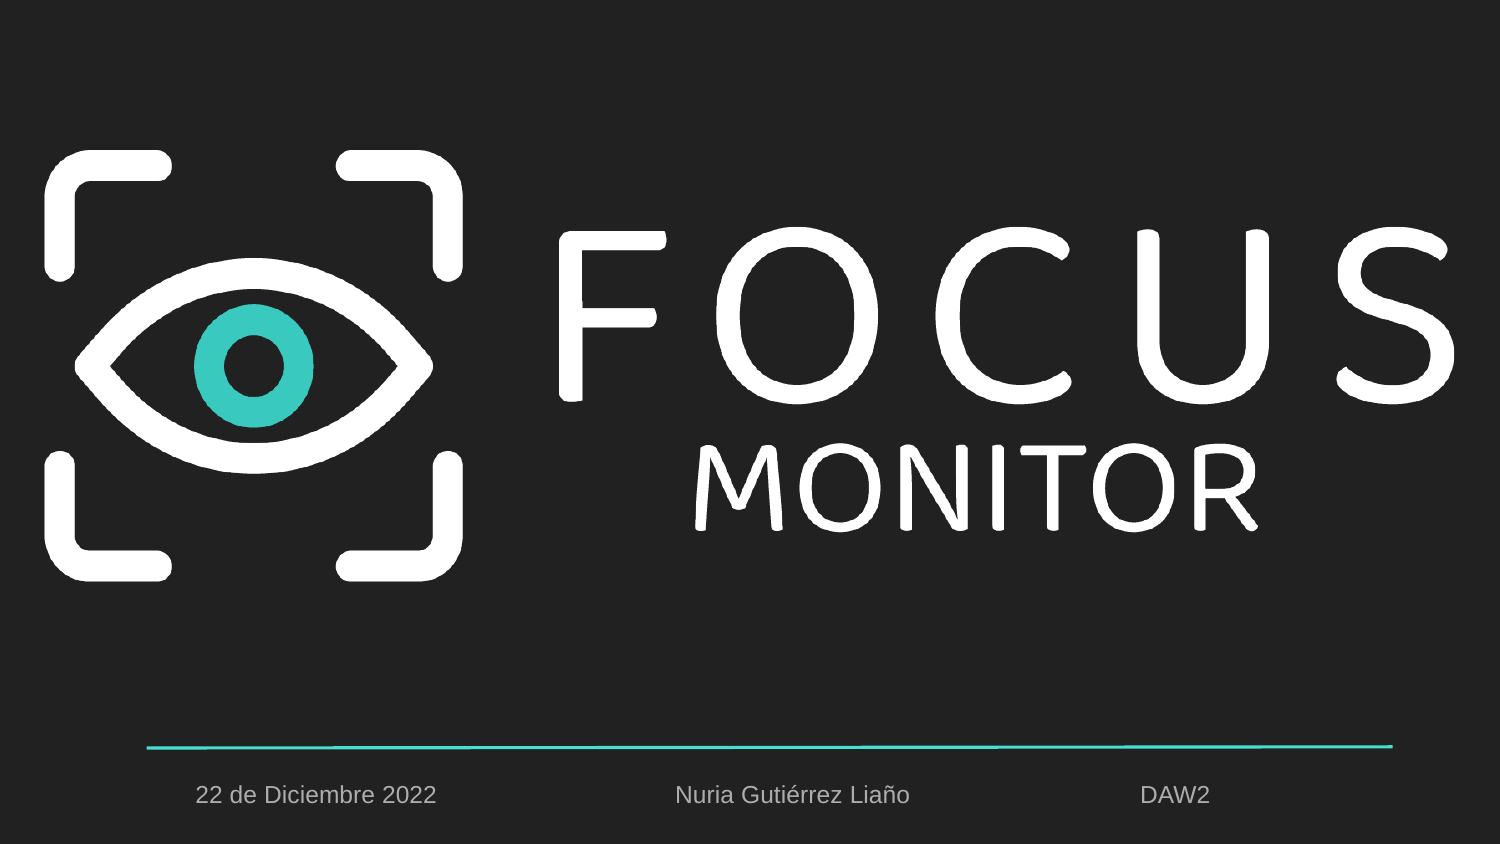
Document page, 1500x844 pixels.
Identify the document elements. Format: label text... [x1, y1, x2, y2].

subtitle DAW2 [1123, 766, 1227, 825]
subtitle Nuria Gutiérrez Liaño [635, 766, 951, 825]
picture [44, 150, 1495, 597]
subtitle 22 de Diciembre 2022 [159, 766, 474, 825]
